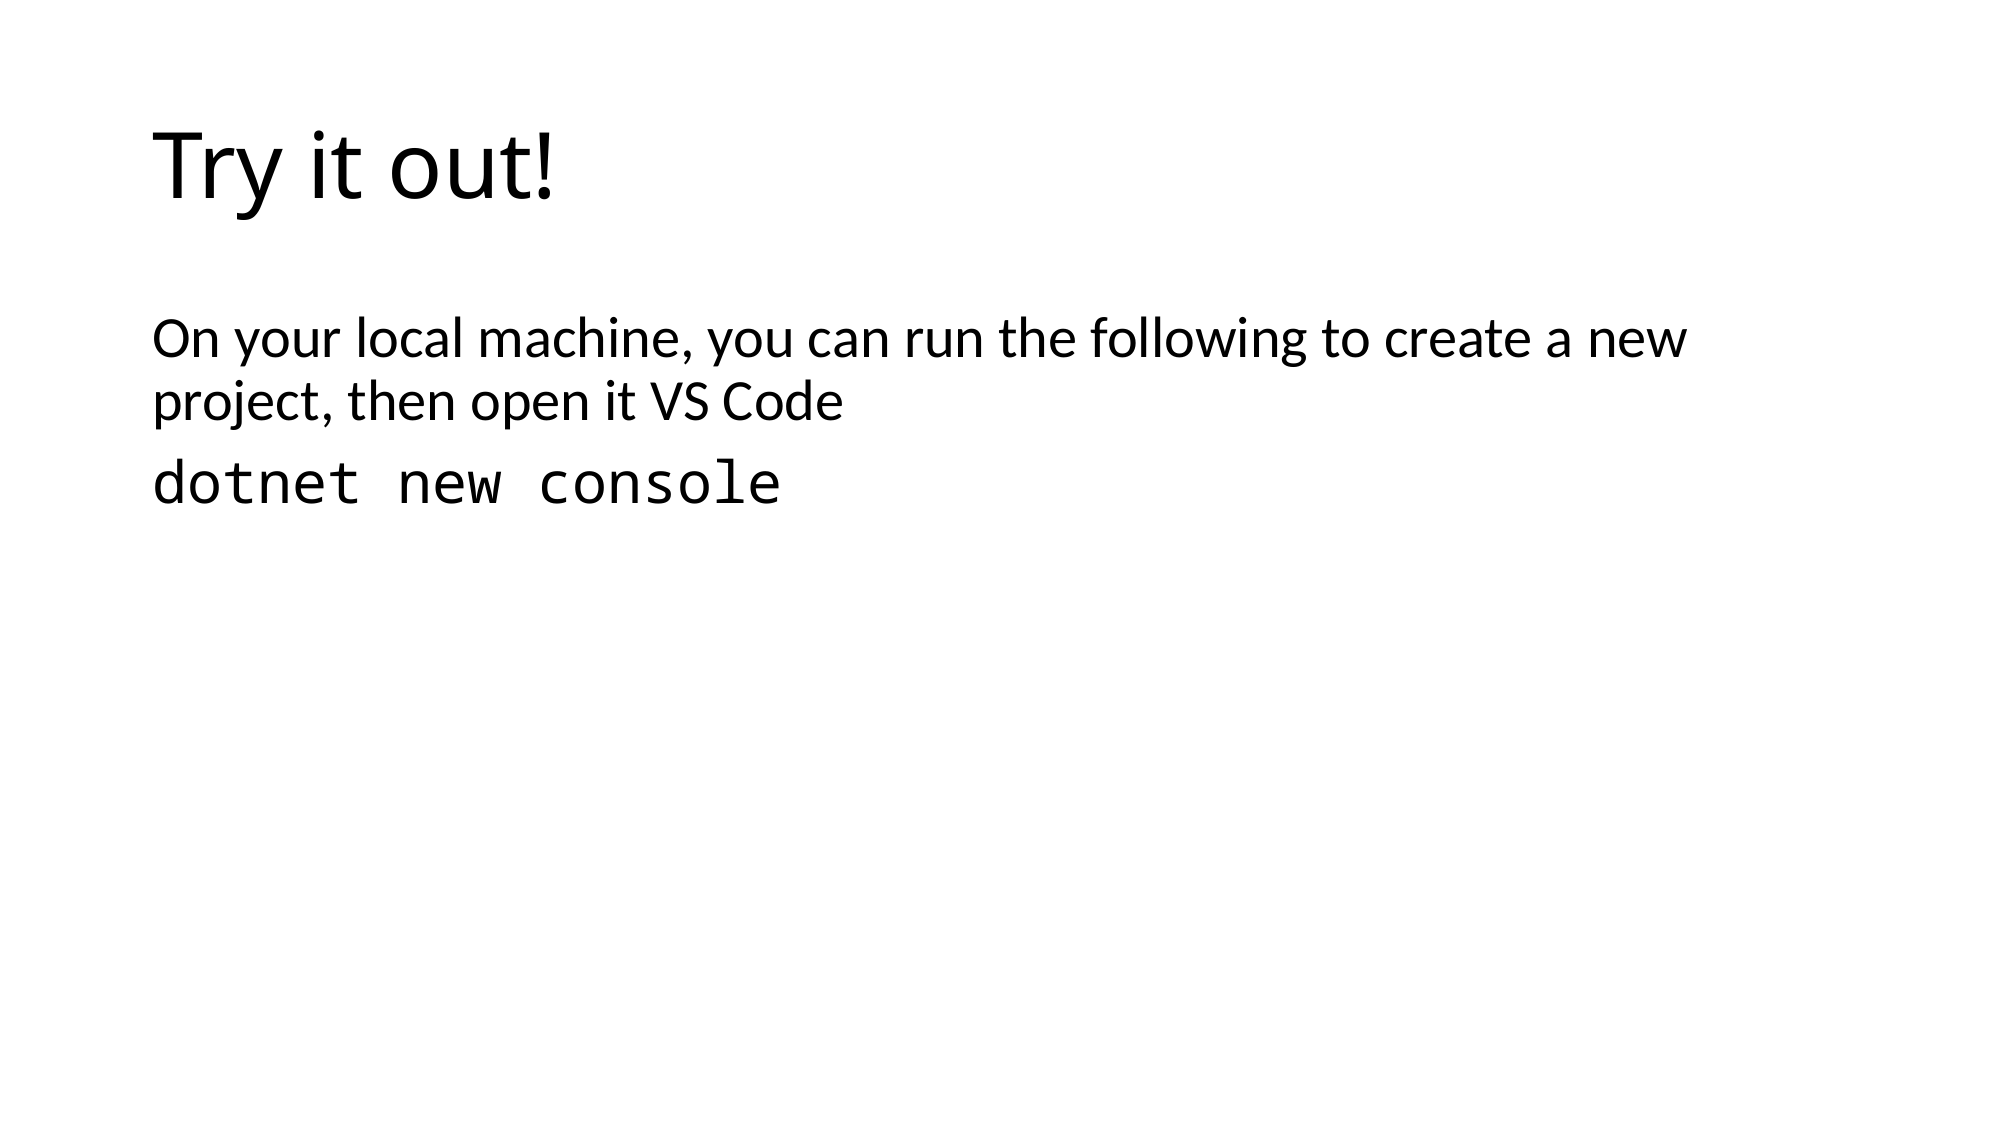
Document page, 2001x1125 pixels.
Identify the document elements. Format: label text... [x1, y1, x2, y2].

title Try it out! [137, 59, 1863, 278]
list On your local machine, you can run the following to create a new project, then open it VS Code dotnet new console [137, 299, 1863, 1014]
